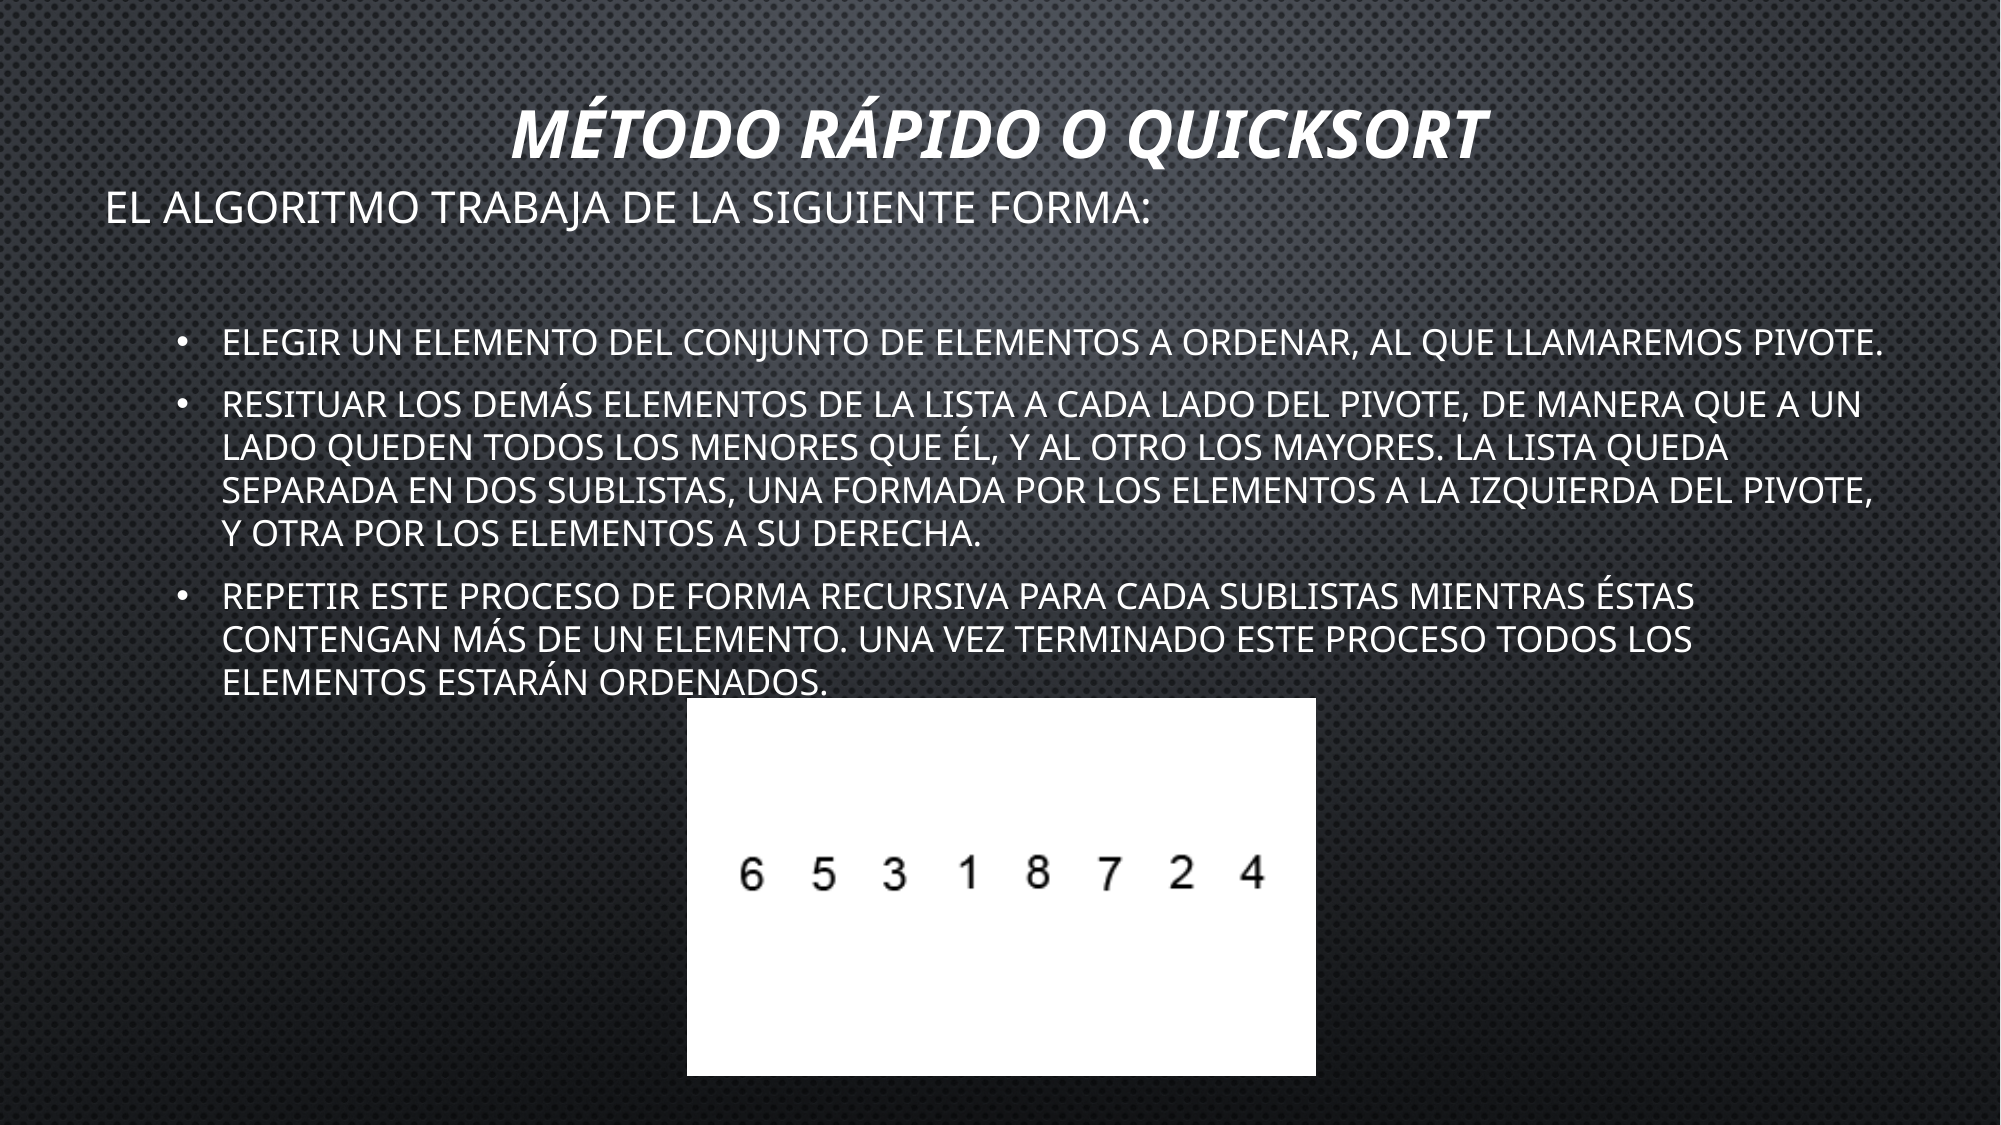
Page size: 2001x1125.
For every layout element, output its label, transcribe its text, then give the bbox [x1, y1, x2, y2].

list El algoritmo trabaja de la siguiente forma: Elegir un elemento del conjunto de elementos a ordenar, al que llamaremos pivote. Resituar los demás elementos de la lista a cada lado del pivote, de manera que a un lado queden todos los menores que él, y al otro los mayores. La lista queda separada en dos sublistas, una formada por los elementos a la izquierda del pivote, y otra por los elementos a su derecha. Repetir este proceso de forma recursiva para cada sublistas mientras éstas contengan más de un elemento. Una vez terminado este proceso todos los elementos estarán ordenados. [89, 172, 1915, 754]
picture [687, 698, 1317, 1076]
title Método rápido o quicksort [187, 0, 1813, 172]
